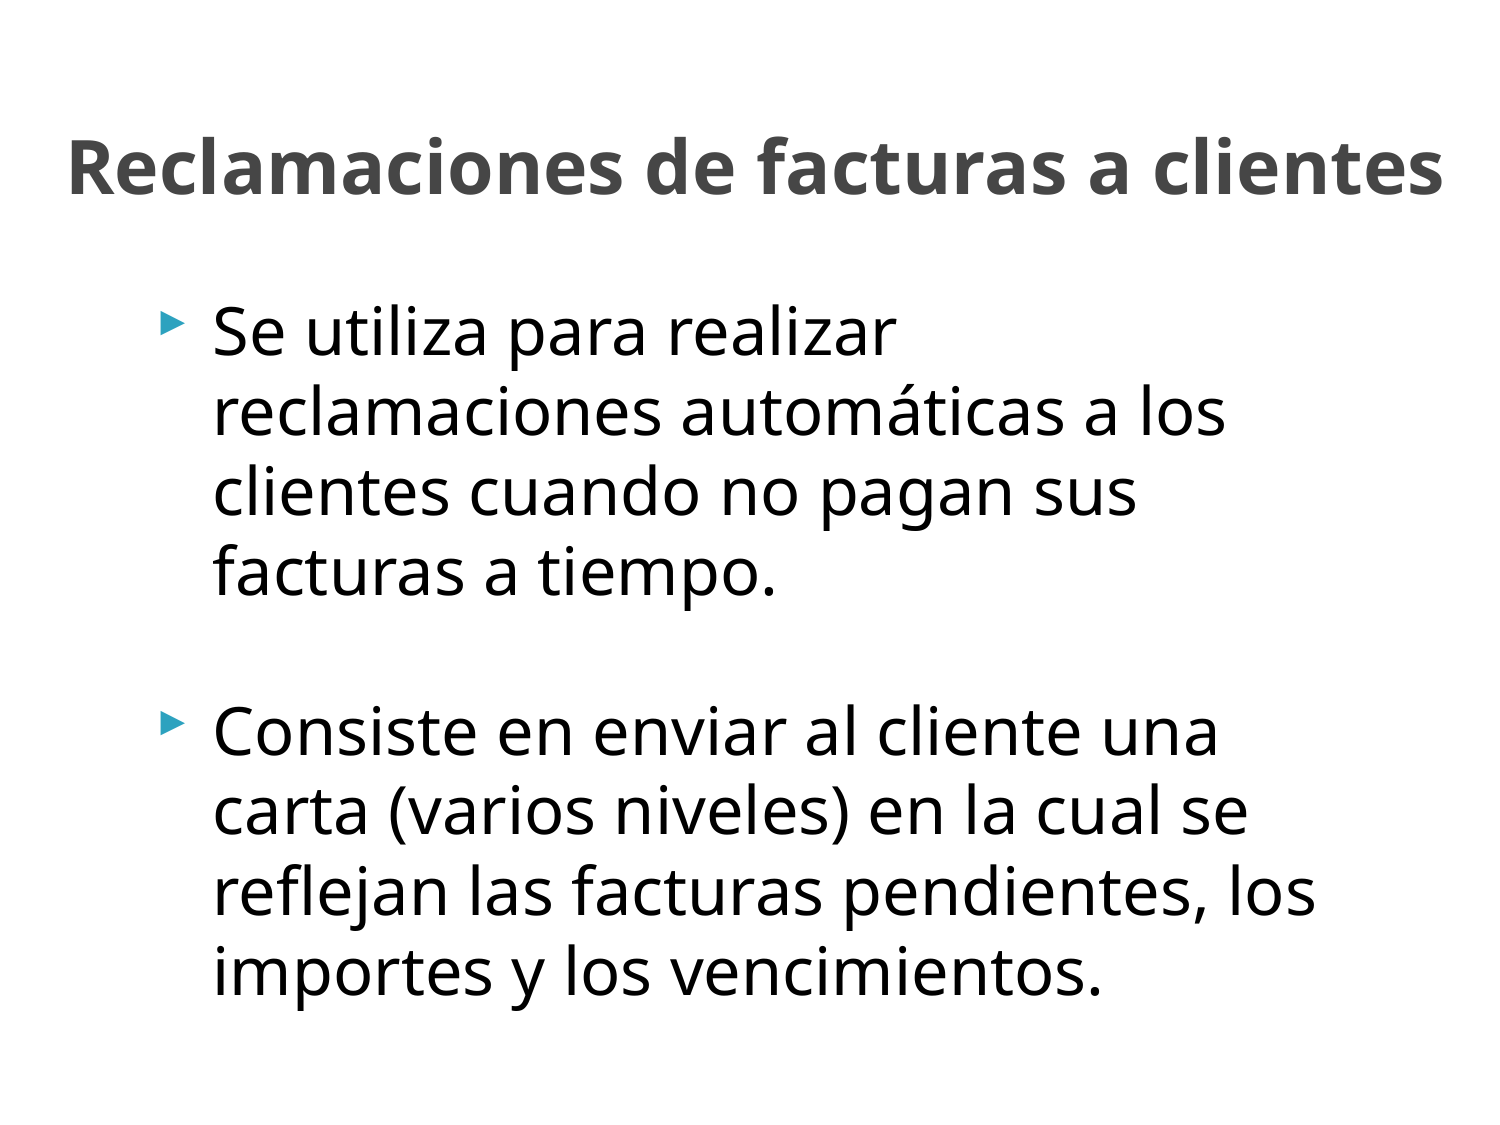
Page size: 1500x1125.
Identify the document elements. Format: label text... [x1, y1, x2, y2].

title Reclamaciones de facturas a clientes [23, 70, 1489, 258]
text_box Se utiliza para realizar reclamaciones automáticas a los clientes cuando no pagan sus facturas a tiempo. Consiste en enviar al cliente una carta (varios niveles) en la cual se reflejan las facturas pendientes, los importes y los vencimientos. [141, 281, 1371, 957]
